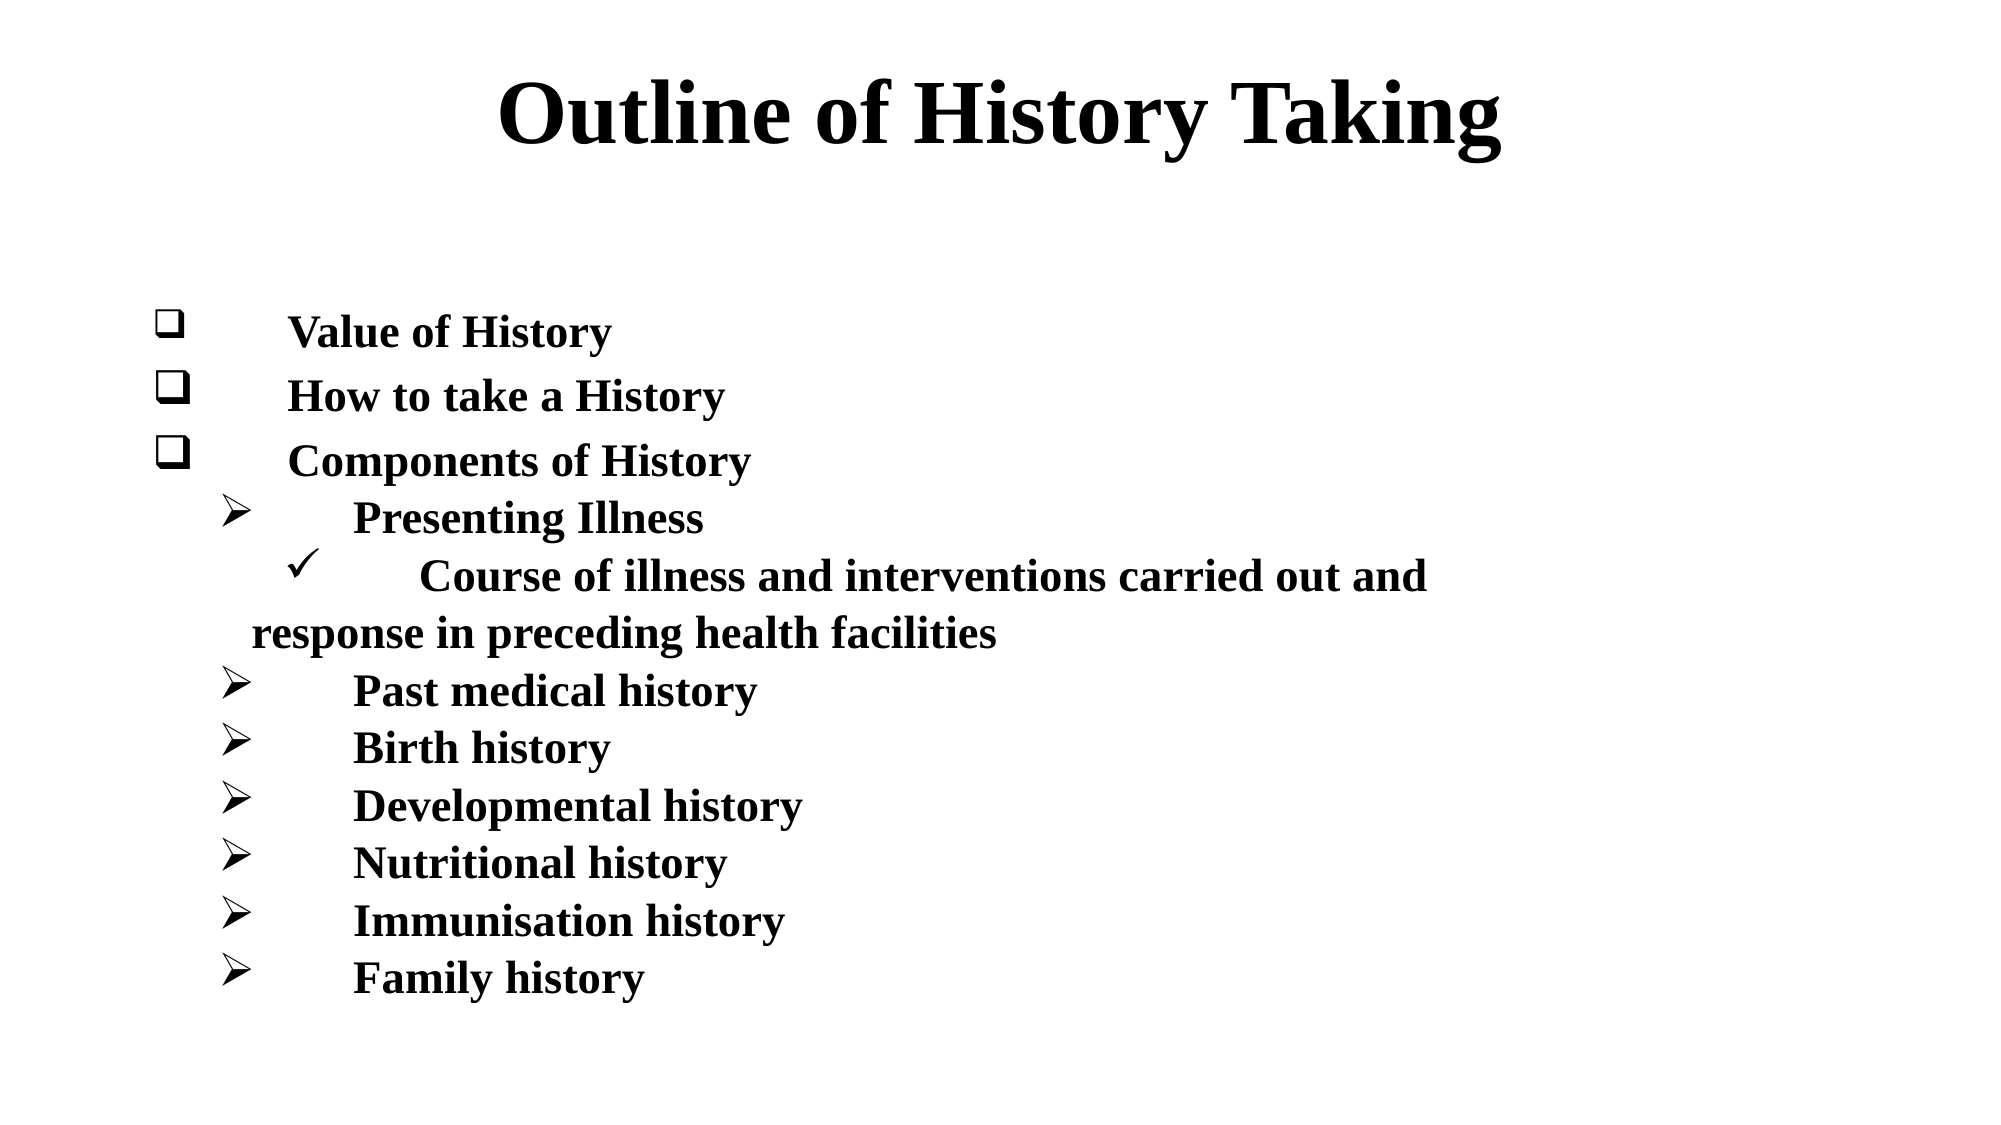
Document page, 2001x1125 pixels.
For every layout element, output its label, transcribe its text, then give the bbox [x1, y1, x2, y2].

title Outline of History Taking [137, 59, 1863, 278]
list Value of History How to take a History Components of History Presenting Illness Course of illness and interventions carried out and response in preceding health facilities Past medical history Birth history Developmental history Nutritional history Immunisation history Family history [137, 299, 1863, 1014]
